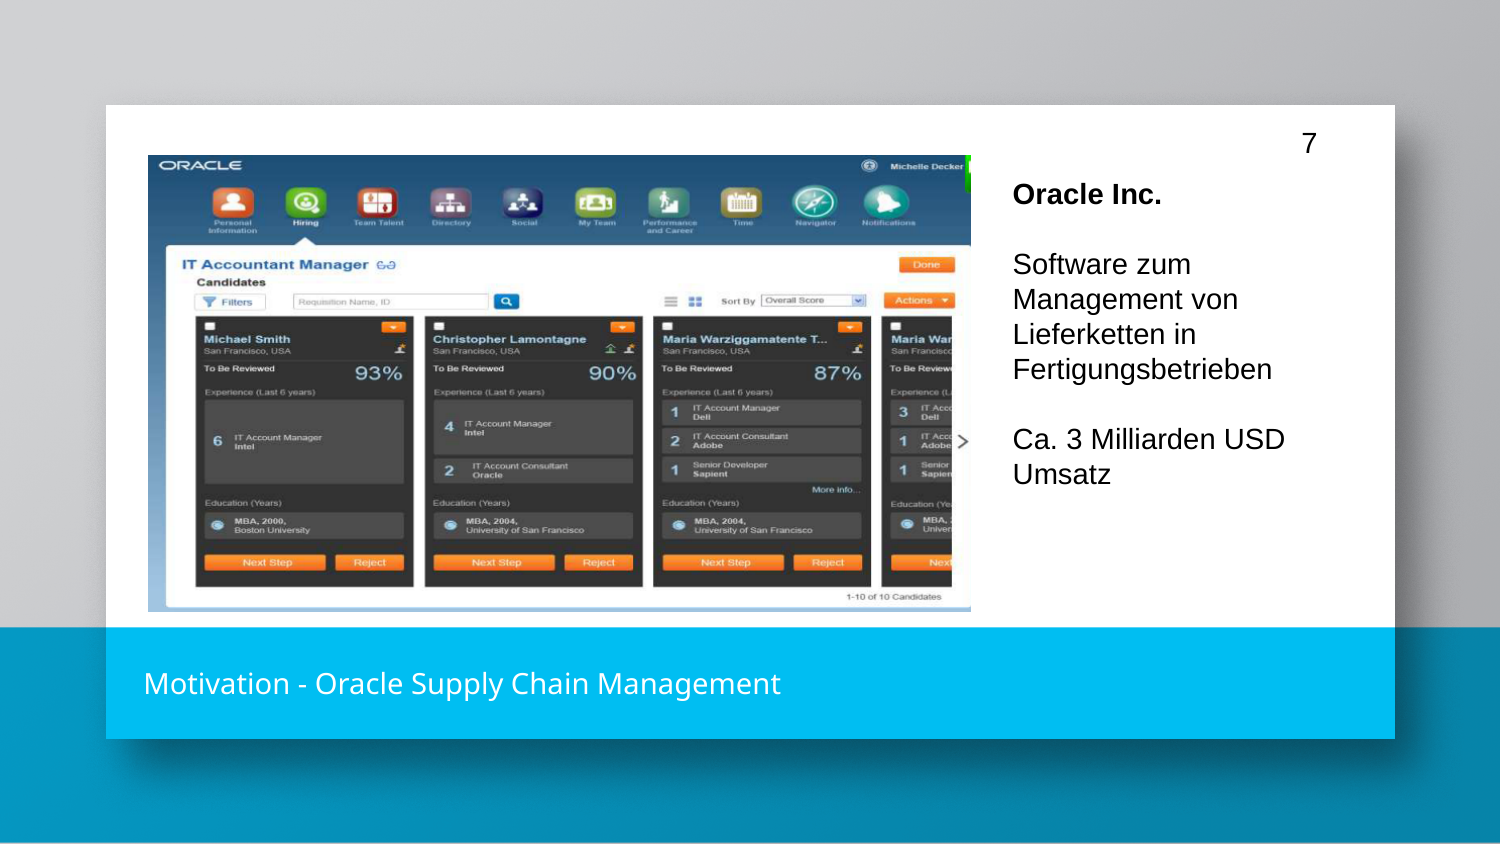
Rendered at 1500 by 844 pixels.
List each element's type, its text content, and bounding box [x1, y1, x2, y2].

slide_number 7 [1286, 106, 1377, 175]
text_box Oracle Inc. Software zum Management von Lieferketten in Fertigungsbetrieben Ca. 3 Milliarden USD Umsatz [997, 160, 1363, 612]
list Motivation - Oracle Supply Chain Management [128, 627, 1377, 738]
picture [0, 0, 1500, 627]
